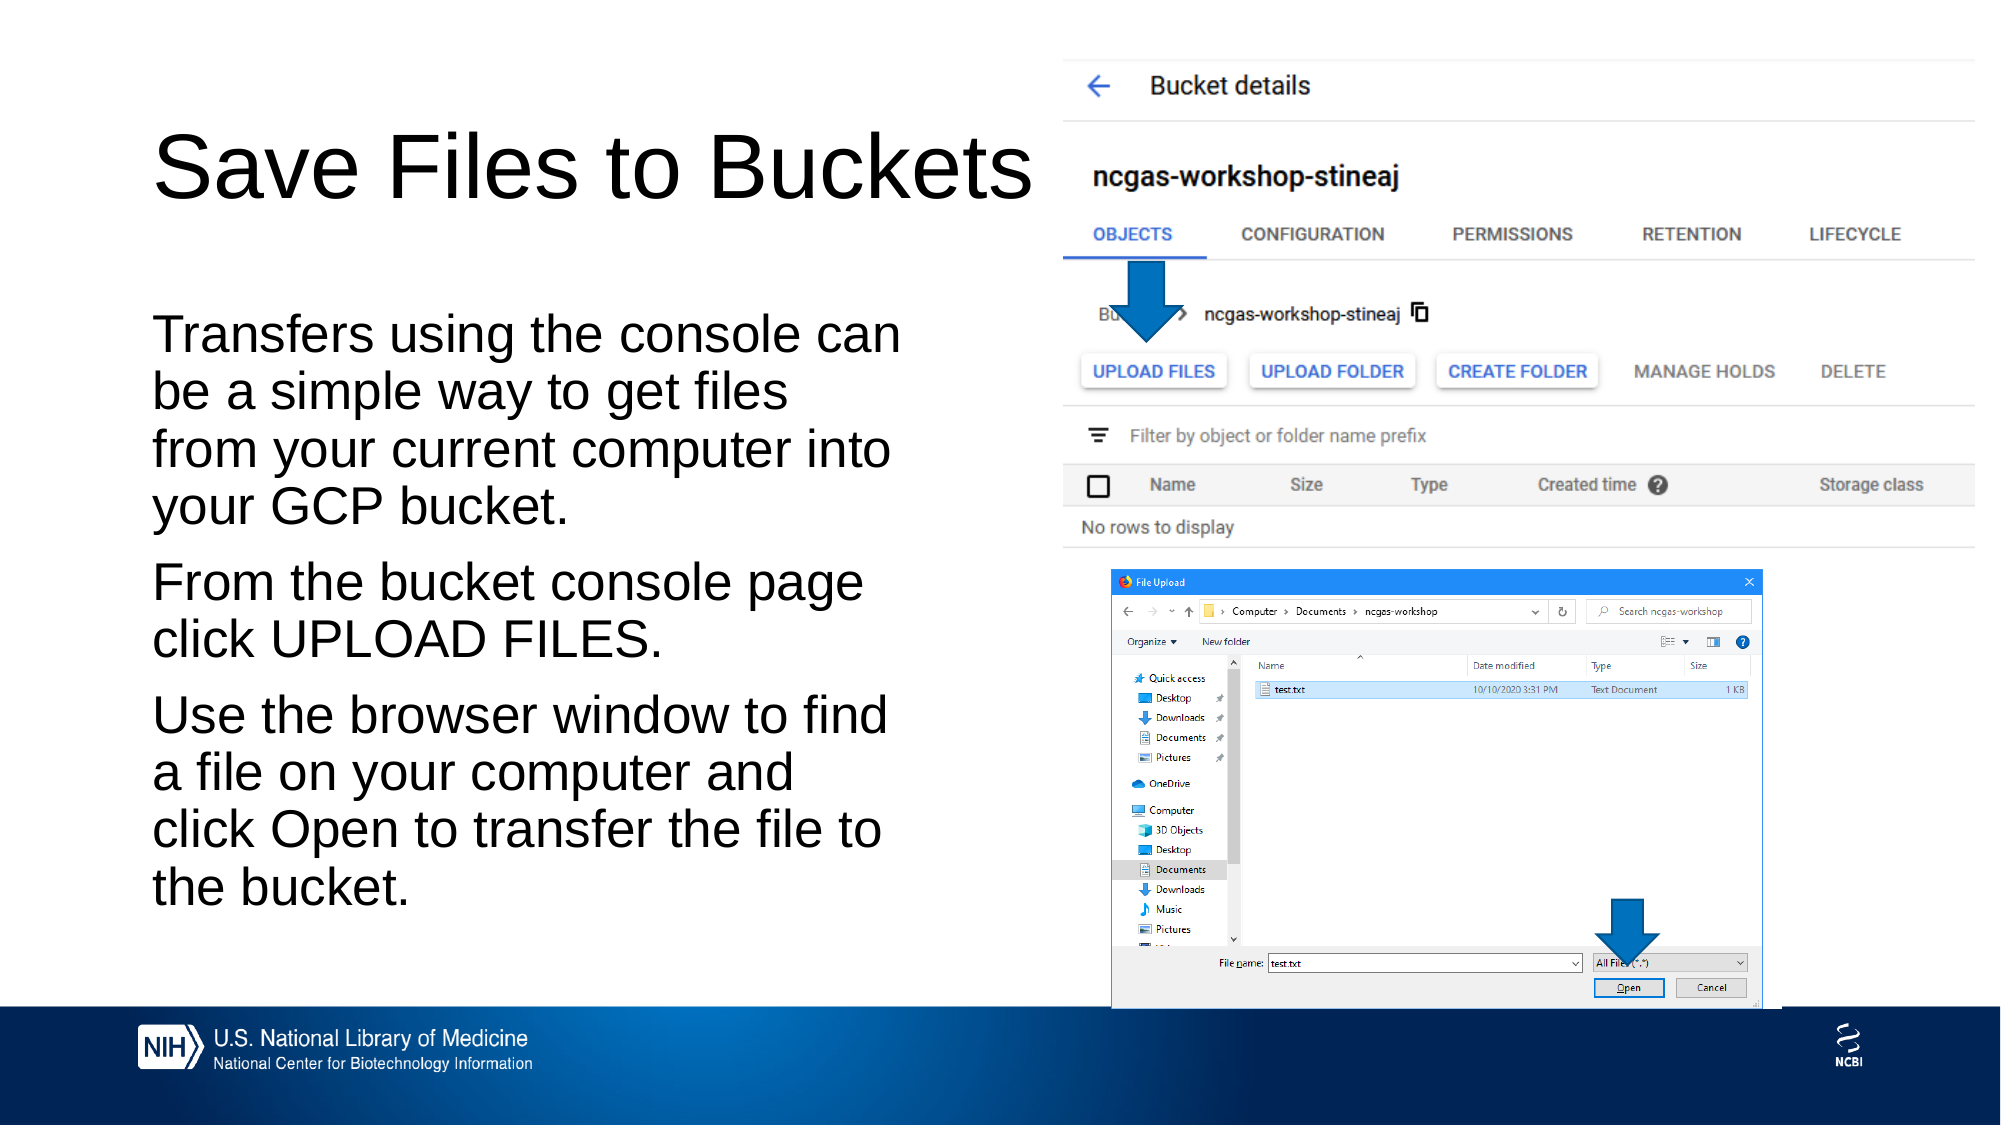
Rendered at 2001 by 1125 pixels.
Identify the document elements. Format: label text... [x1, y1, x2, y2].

list Transfers using the console can be a simple way to get files from your current computer into your GCP bucket. From the bucket console page click UPLOAD FILES. Use the browser window to find a file on your computer and click Open to transfer the file to the bucket. [137, 299, 922, 933]
title Save Files to Buckets [137, 59, 1063, 278]
picture [0, 0, 2001, 1125]
